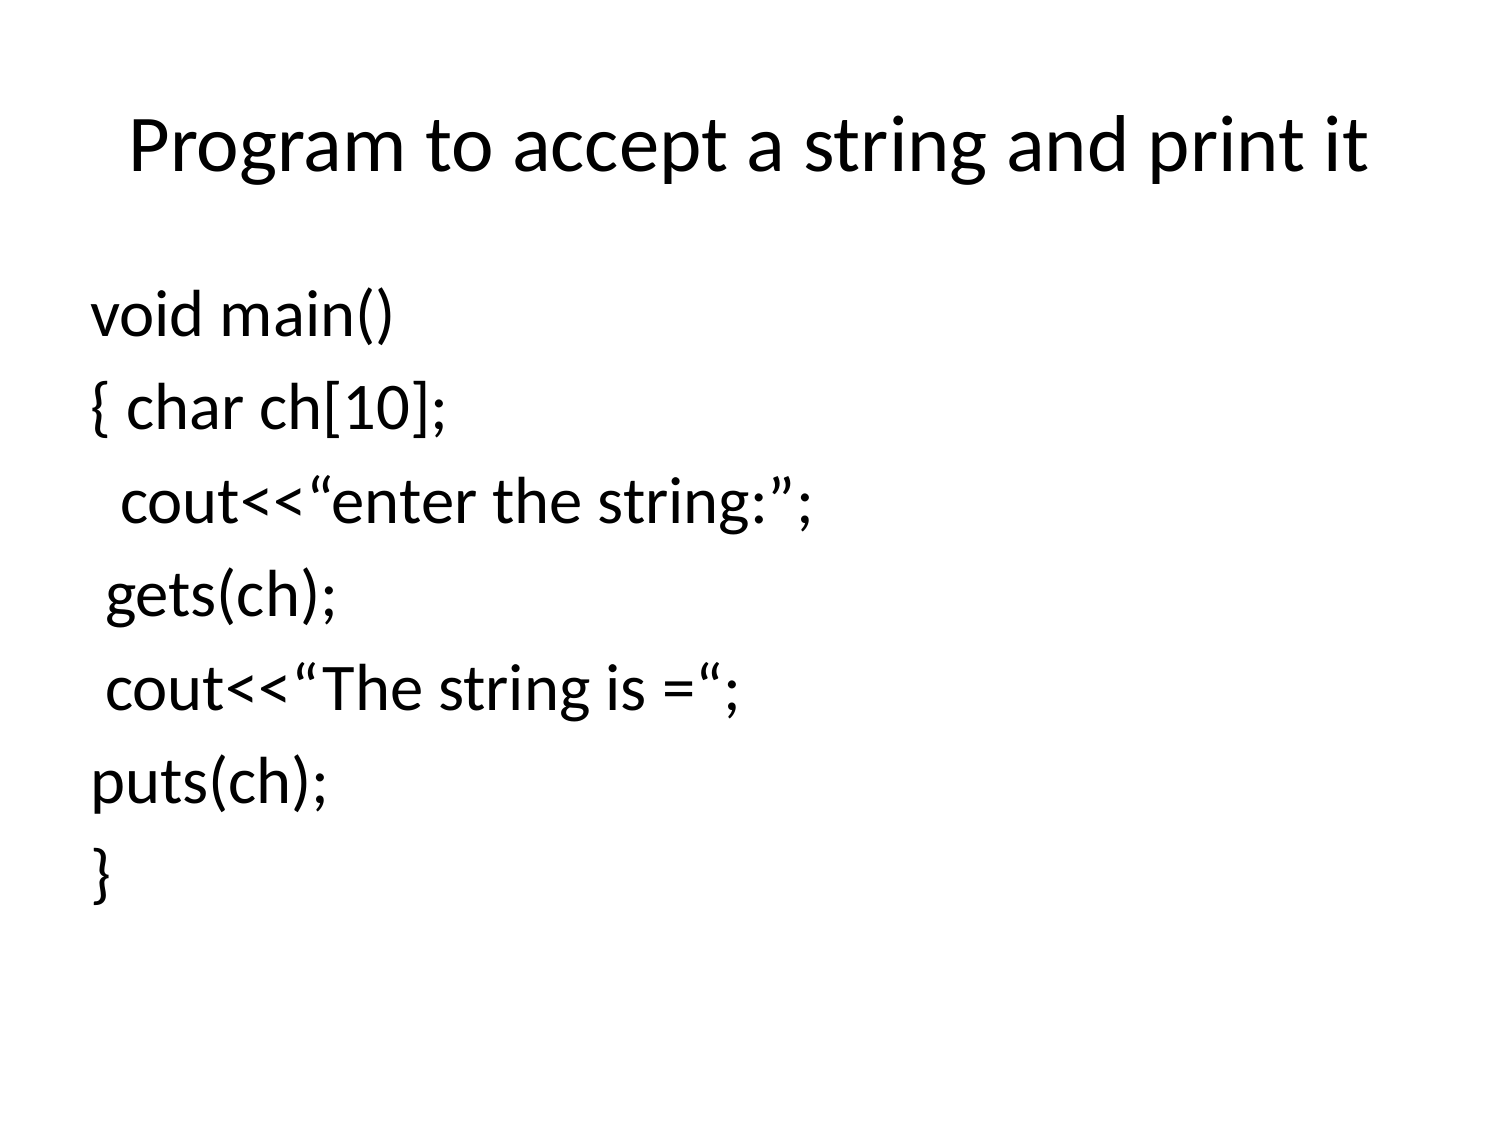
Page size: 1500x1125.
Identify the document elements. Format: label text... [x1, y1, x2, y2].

list void main() { char ch[10]; cout<<“enter the string:”; gets(ch); cout<<“The string is =“; puts(ch); } [75, 262, 1425, 1005]
title Program to accept a string and print it [75, 45, 1425, 233]
